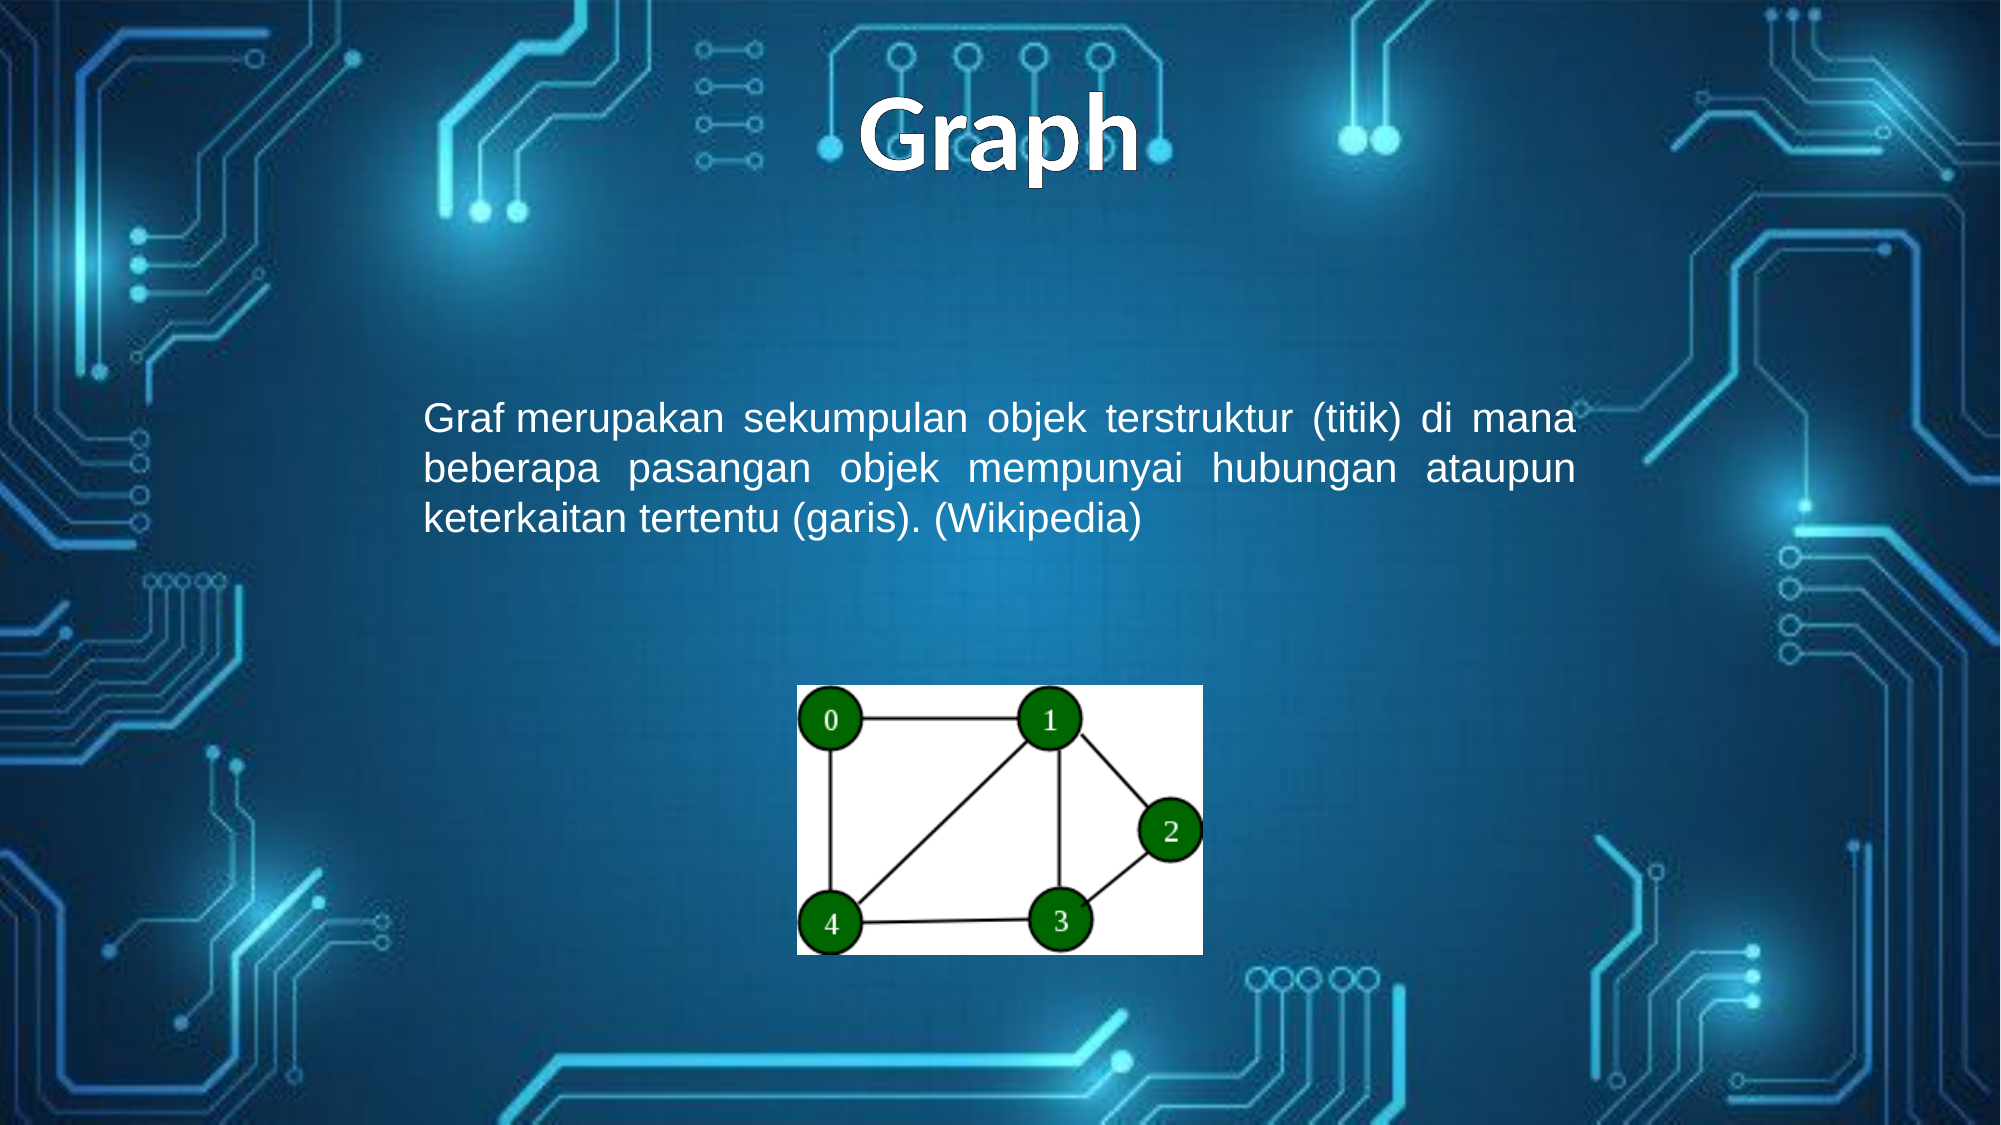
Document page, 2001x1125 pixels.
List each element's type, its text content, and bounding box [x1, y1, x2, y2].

picture [0, 0, 2001, 1125]
text_box Graf merupakan sekumpulan objek terstruktur (titik) di mana beberapa pasangan objek mempunyai hubungan ataupun keterkaitan tertentu (garis). (Wikipedia) [408, 383, 1592, 548]
text_box Graph [842, 50, 1158, 201]
